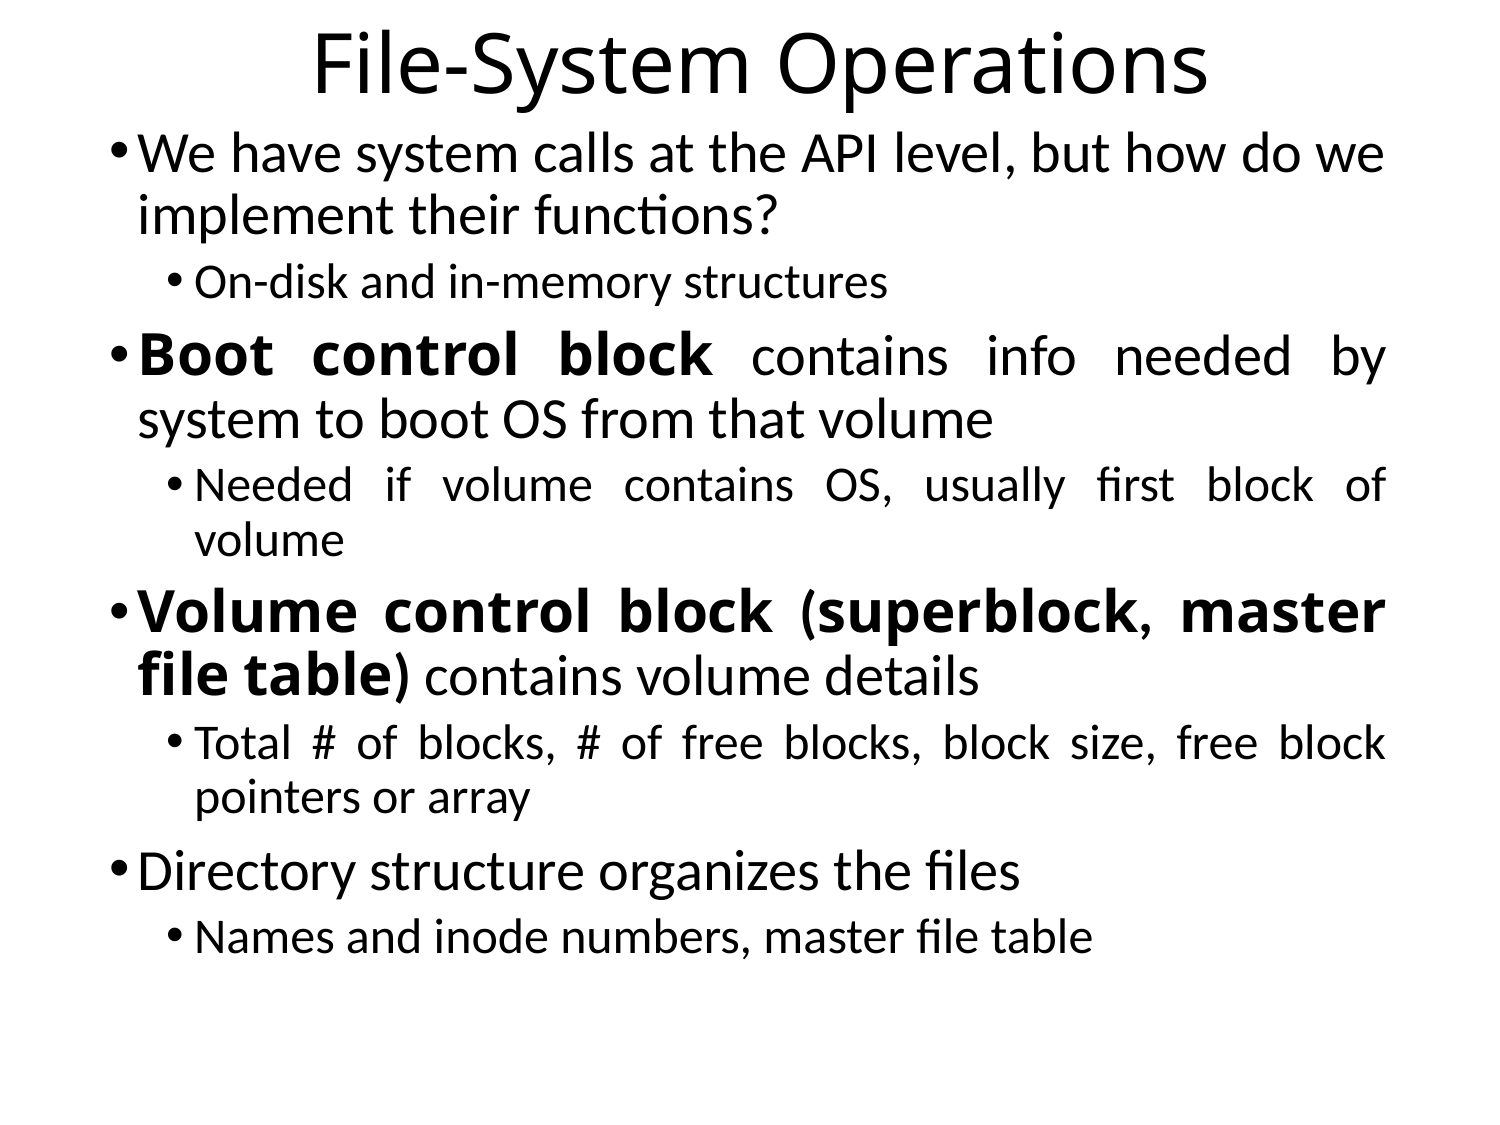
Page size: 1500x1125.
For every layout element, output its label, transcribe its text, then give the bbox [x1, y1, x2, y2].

list We have system calls at the API level, but how do we implement their functions? On-disk and in-memory structures Boot control block contains info needed by system to boot OS from that volume Needed if volume contains OS, usually first block of volume Volume control block (superblock, master file table) contains volume details Total # of blocks, # of free blocks, block size, free block pointers or array Directory structure organizes the files Names and inode numbers, master file table [94, 114, 1402, 1064]
title File-System Operations [127, 19, 1395, 114]
